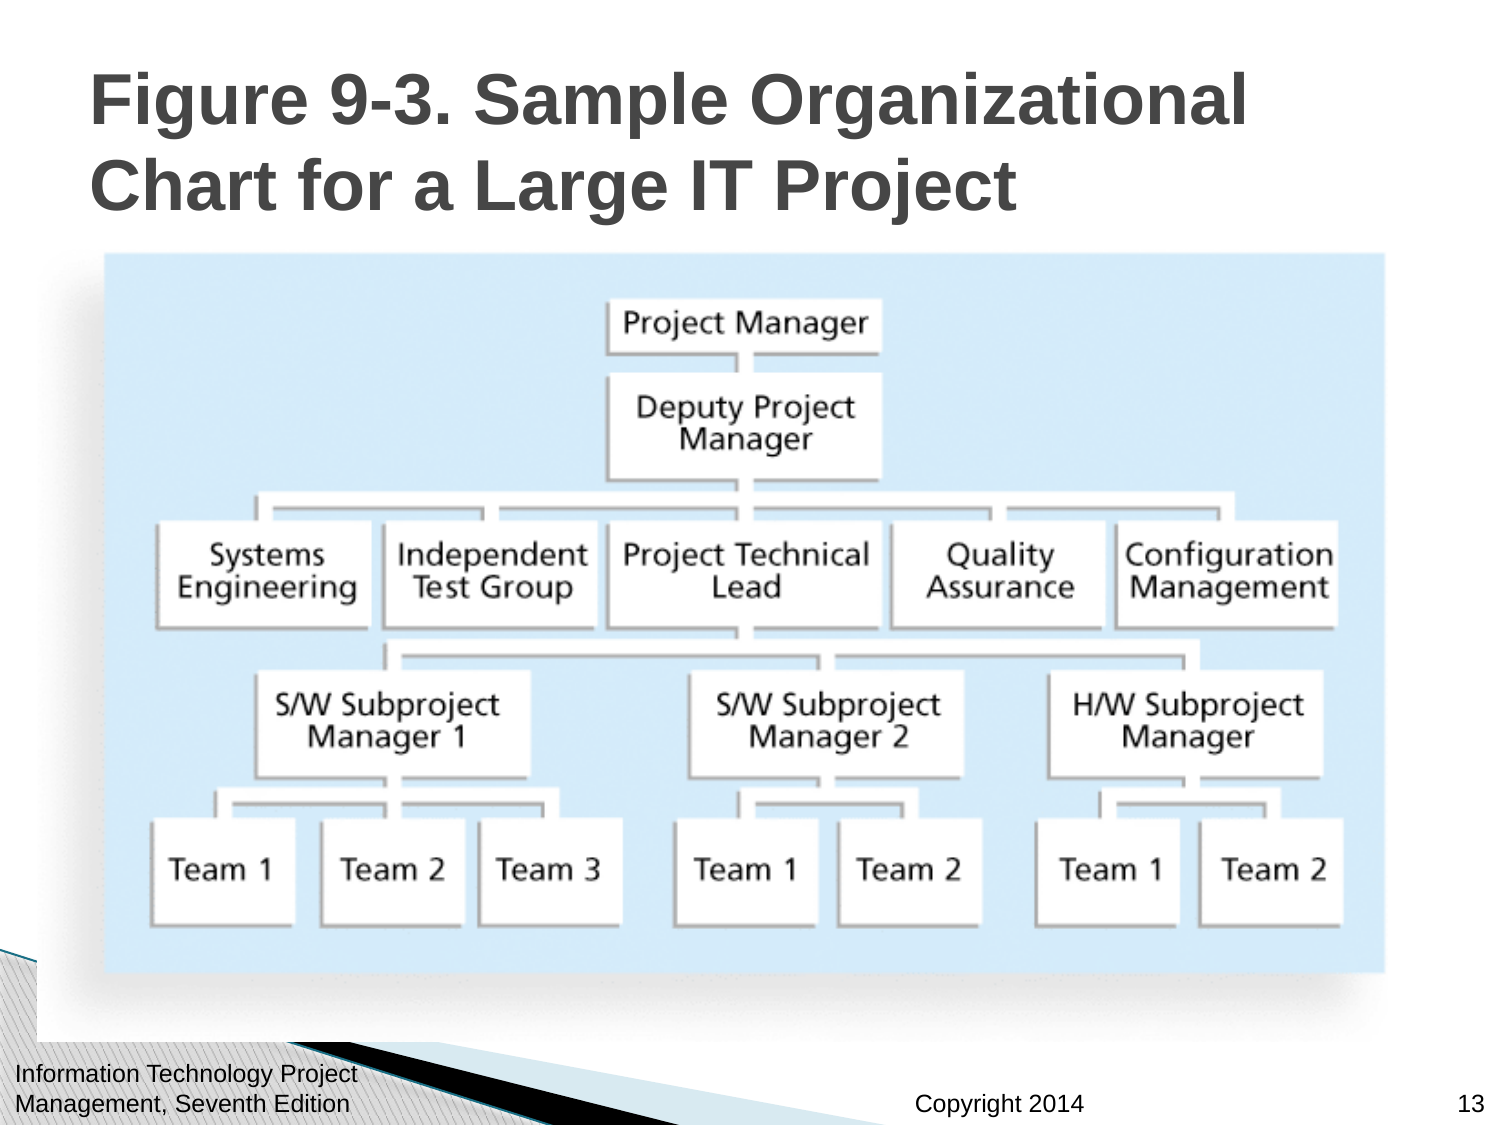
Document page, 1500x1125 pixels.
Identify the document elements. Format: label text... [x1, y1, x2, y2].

picture [37, 249, 1388, 1042]
footer Information Technology Project Management, Seventh Edition [0, 1065, 425, 1125]
title Figure 9-3. Sample Organizational Chart for a Large IT Project [75, 45, 1425, 233]
slide_number 13 [1408, 1065, 1500, 1125]
